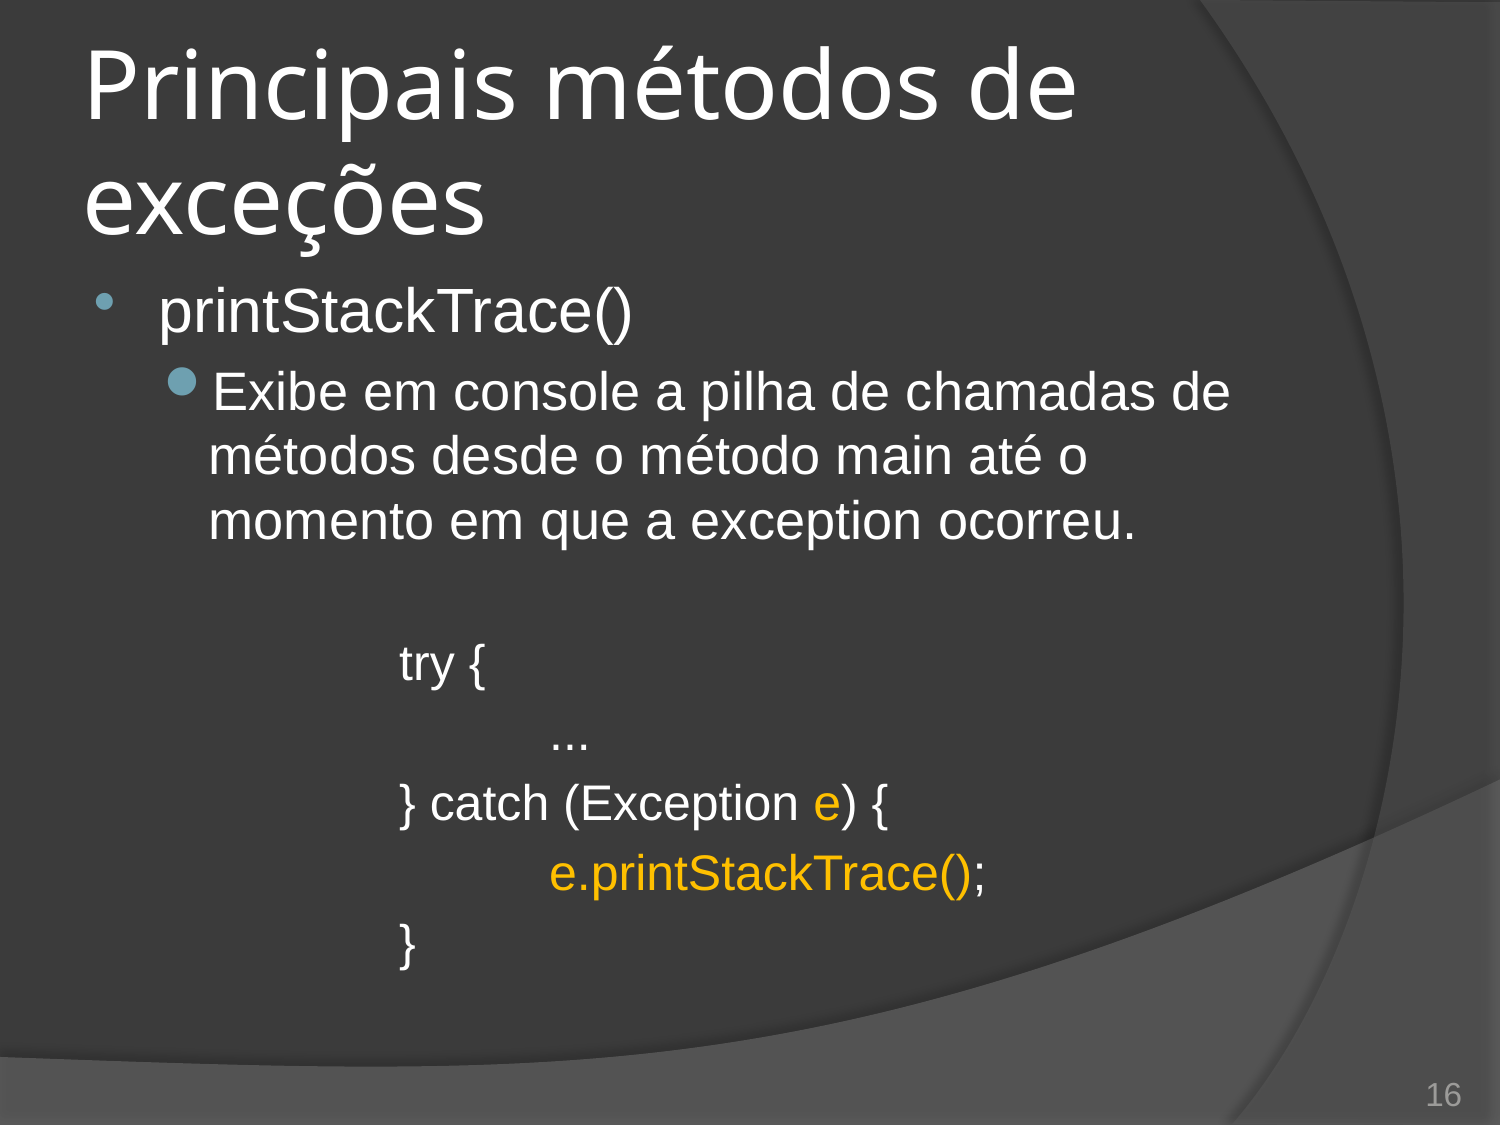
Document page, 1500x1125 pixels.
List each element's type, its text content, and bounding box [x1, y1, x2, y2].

list printStackTrace() Exibe em console a pilha de chamadas de métodos desde o método main até o momento em que a exception ocorreu. try { ... } catch (Exception e) { e.printStackTrace(); } [74, 262, 1301, 1006]
slide_number 16 [1337, 1053, 1463, 1114]
title Principais métodos de exceções [74, 44, 1389, 233]
